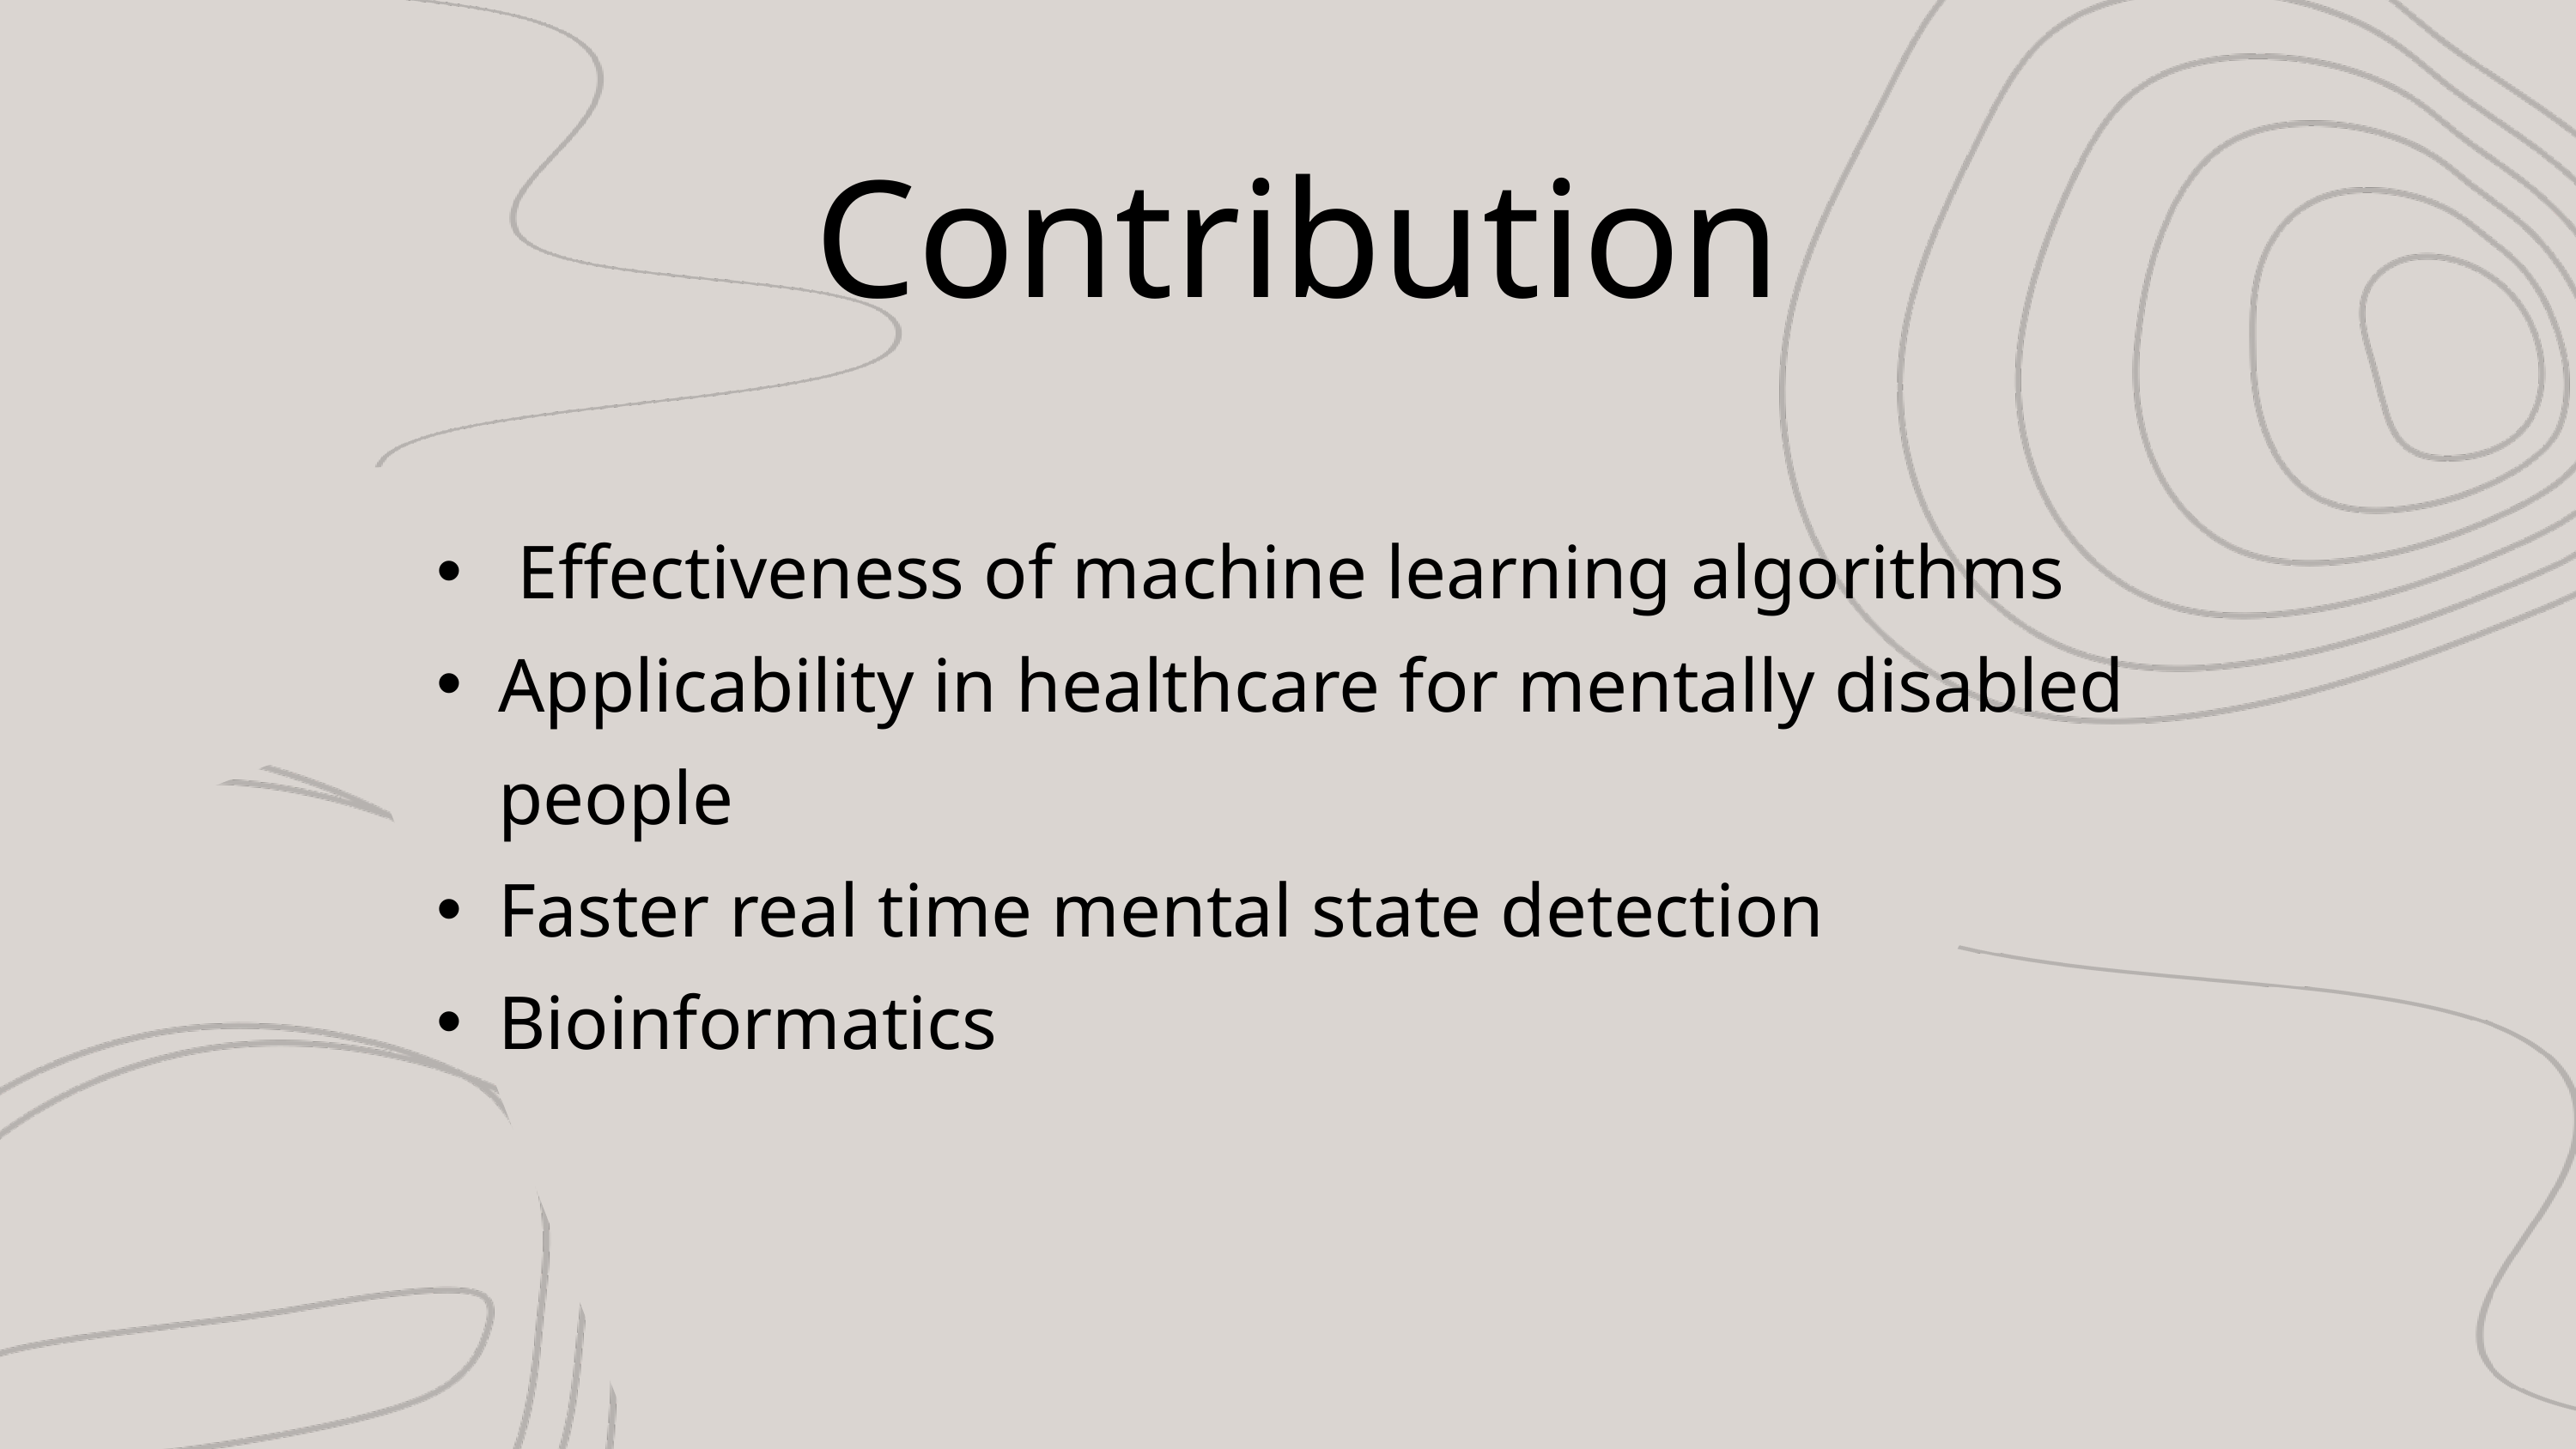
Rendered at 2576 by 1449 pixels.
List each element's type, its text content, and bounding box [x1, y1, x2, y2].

text_box Contribution [700, 167, 1897, 330]
text_box Effectiveness of machine learning algorithms Applicability in healthcare for mentally disabled people Faster real time mental state detection Bioinformatics [374, 388, 2244, 1178]
text_box [0, 0, 907, 487]
text_box [1776, 0, 2576, 724]
text_box [0, 730, 637, 1449]
text_box [1776, 891, 2576, 1449]
